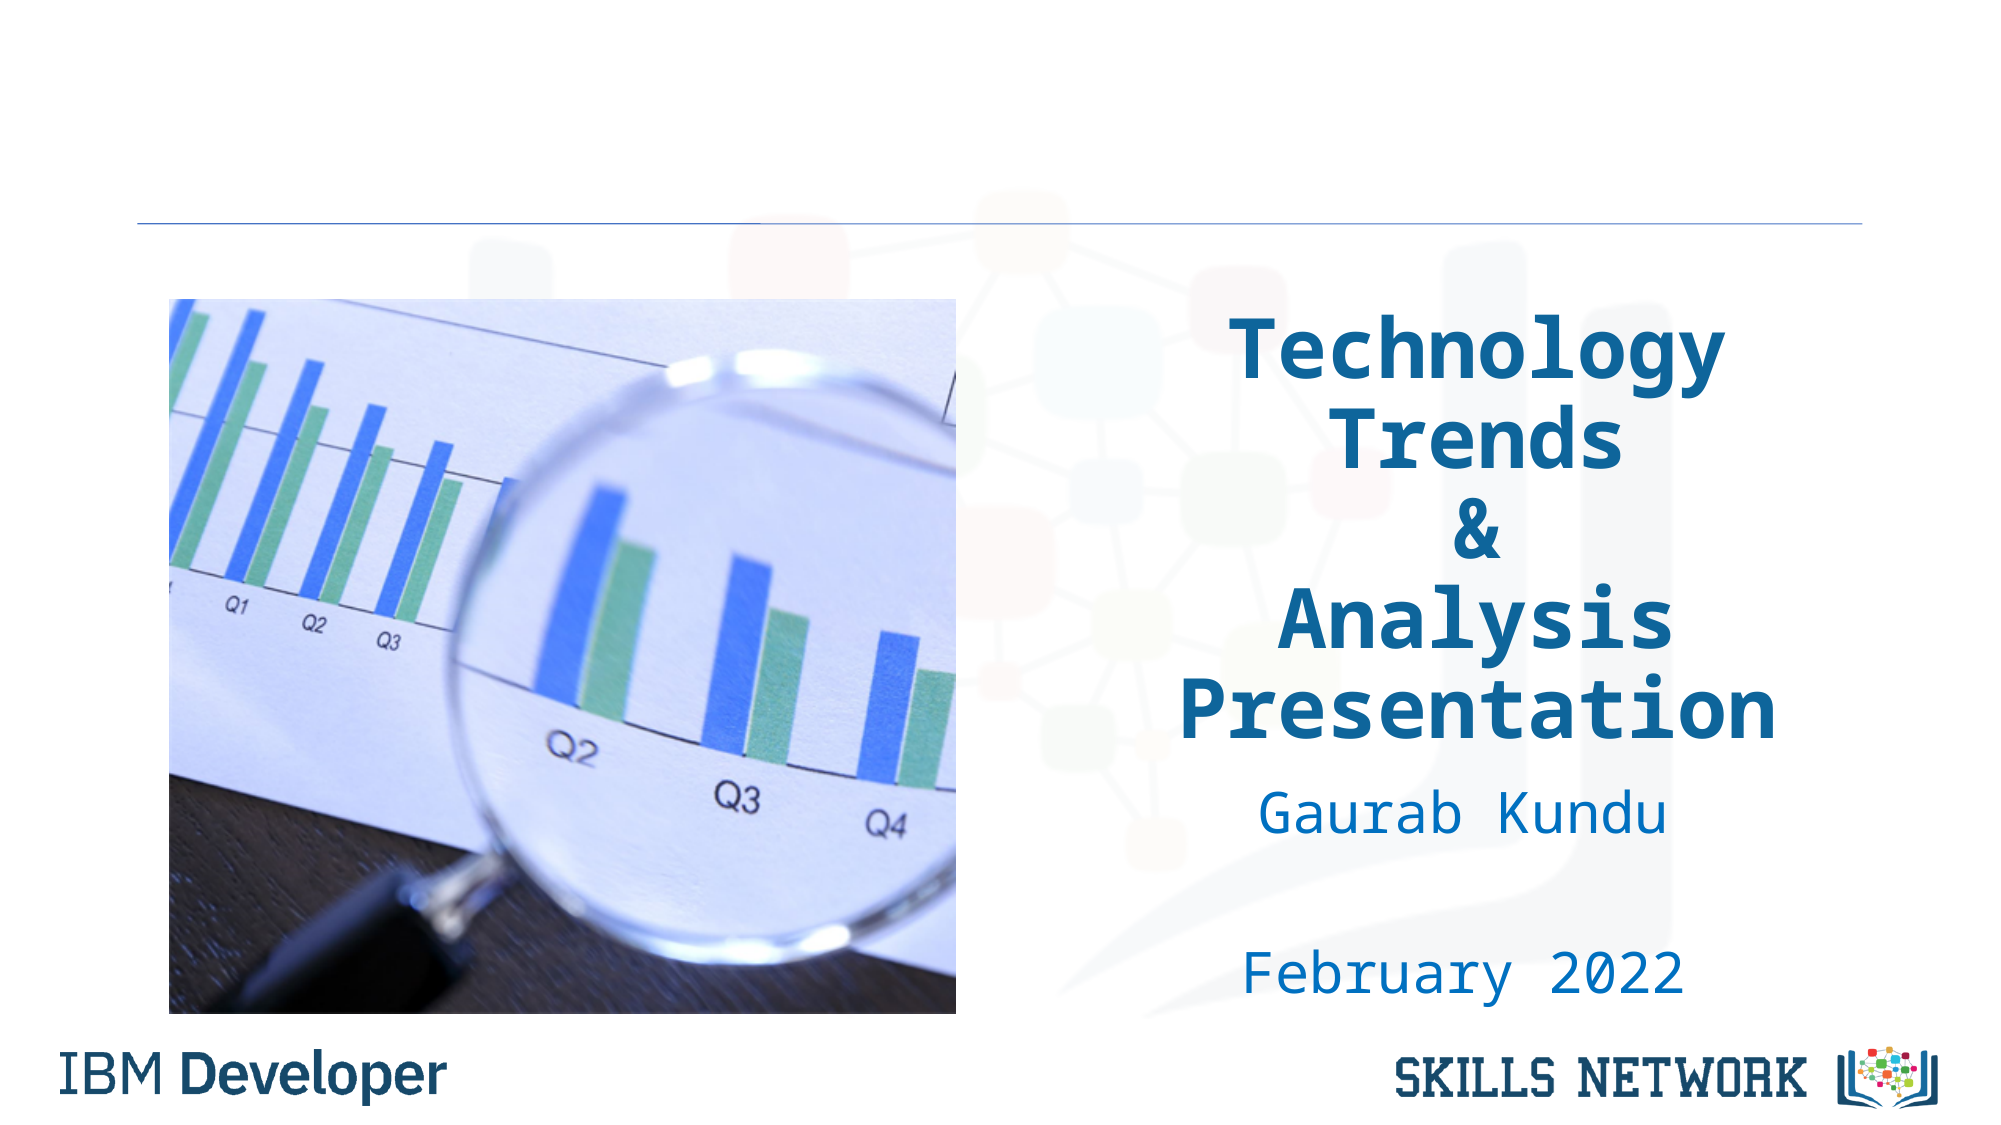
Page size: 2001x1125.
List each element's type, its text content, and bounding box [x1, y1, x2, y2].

list Gaurab Kundu February 2022 [1038, 776, 1889, 1014]
picture [55, 1045, 459, 1108]
picture [1390, 1045, 1945, 1111]
title Technology Trends & Analysis Presentation [1052, 299, 1903, 777]
picture [169, 299, 956, 1014]
